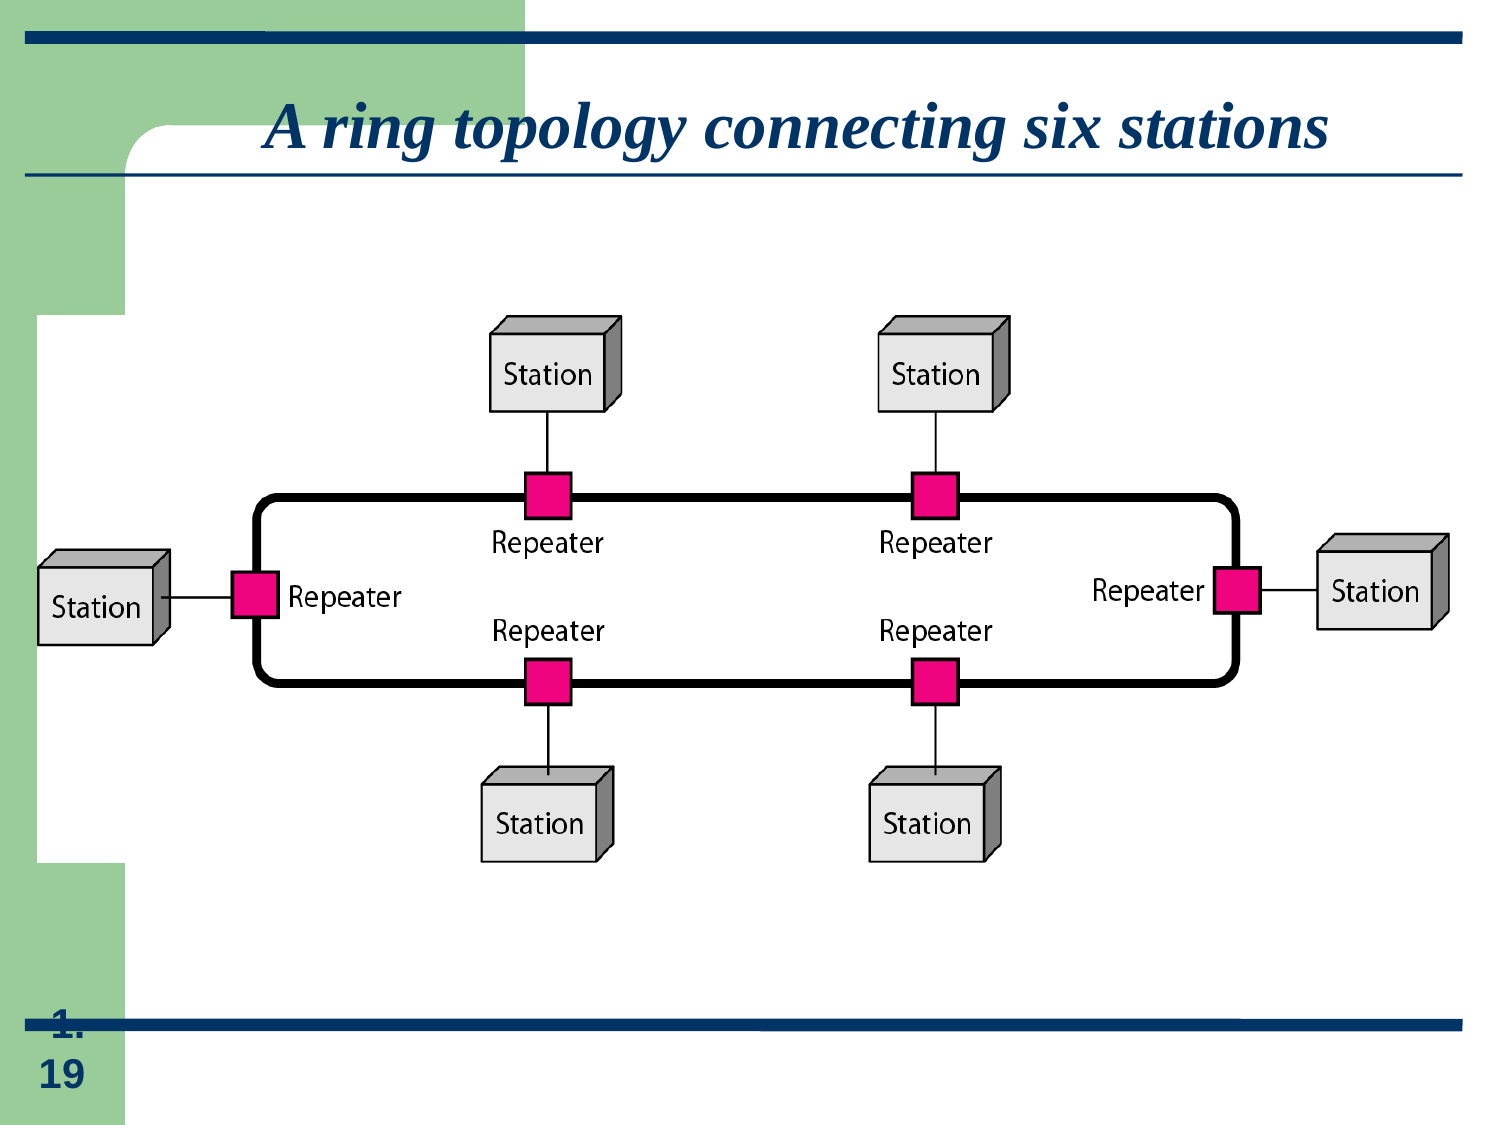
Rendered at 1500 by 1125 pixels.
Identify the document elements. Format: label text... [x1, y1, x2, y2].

picture [37, 315, 1451, 863]
text_box A ring topology connecting six stations [249, 74, 1400, 170]
slide_number 1.19 [13, 1023, 111, 1105]
